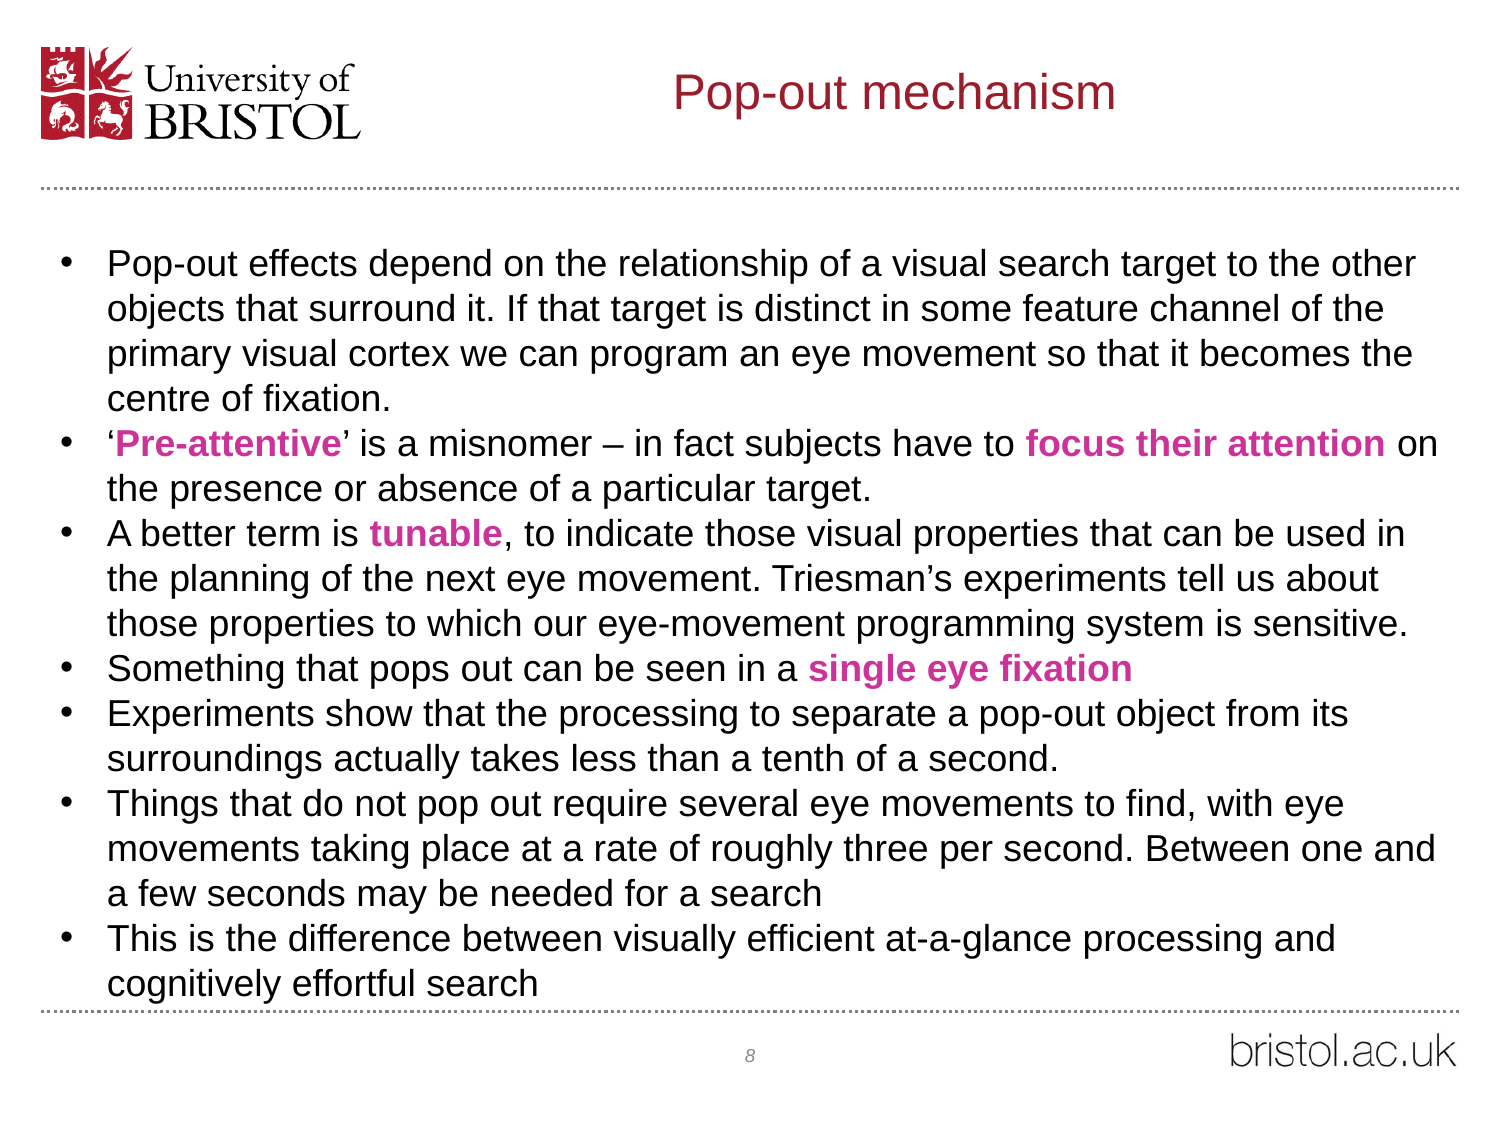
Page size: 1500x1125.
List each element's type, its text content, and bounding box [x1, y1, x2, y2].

slide_number 8 [690, 1025, 810, 1086]
picture [41, 47, 361, 140]
title Pop-out mechanism [657, 38, 1425, 140]
text_box Pop-out effects depend on the relationship of a visual search target to the other objects that surround it. If that target is distinct in some feature channel of the primary visual cortex we can program an eye movement so that it becomes the centre of fixation. ‘Pre-attentive’ is a misnomer – in fact subjects have to focus their attention on the presence or absence of a particular target. A better term is tunable, to indicate those visual properties that can be used in the planning of the next eye movement. Triesman’s experiments tell us about those properties to which our eye-movement programming system is sensitive. Something that pops out can be seen in a single eye fixation Experiments show that the processing to separate a pop-out object from its surroundings actually takes less than a tenth of a second. Things that do not pop out require several eye movements to find, with eye movements taking place at a rate of roughly three per second. Between one and a few seconds may be needed for a search This is the difference between visually efficient at-a-glance processing and cognitively effortful search [45, 231, 1455, 1012]
picture [1214, 1023, 1459, 1080]
